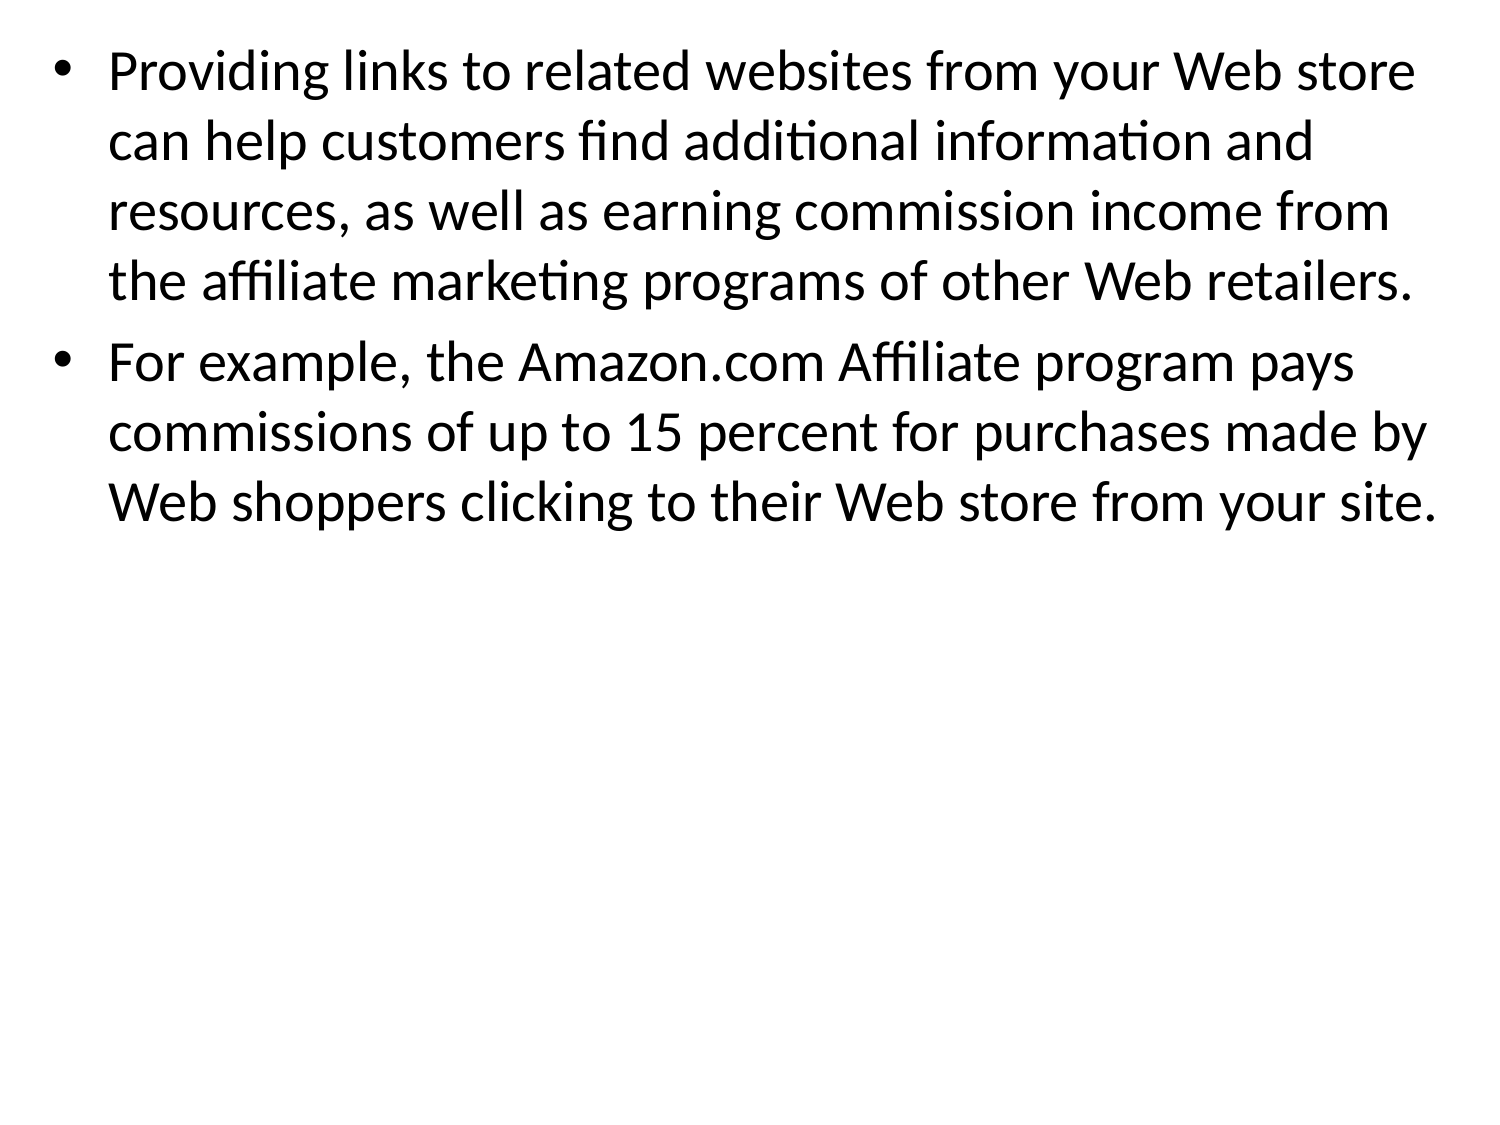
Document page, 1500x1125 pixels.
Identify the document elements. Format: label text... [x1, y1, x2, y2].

list Providing links to related websites from your Web store can help customers find additional information and resources, as well as earning commission income from the affiliate marketing programs of other Web retailers. For example, the Amazon.com Affiliate program pays commissions of up to 15 percent for purchases made by Web shoppers clicking to their Web store from your site. [37, 24, 1463, 1088]
